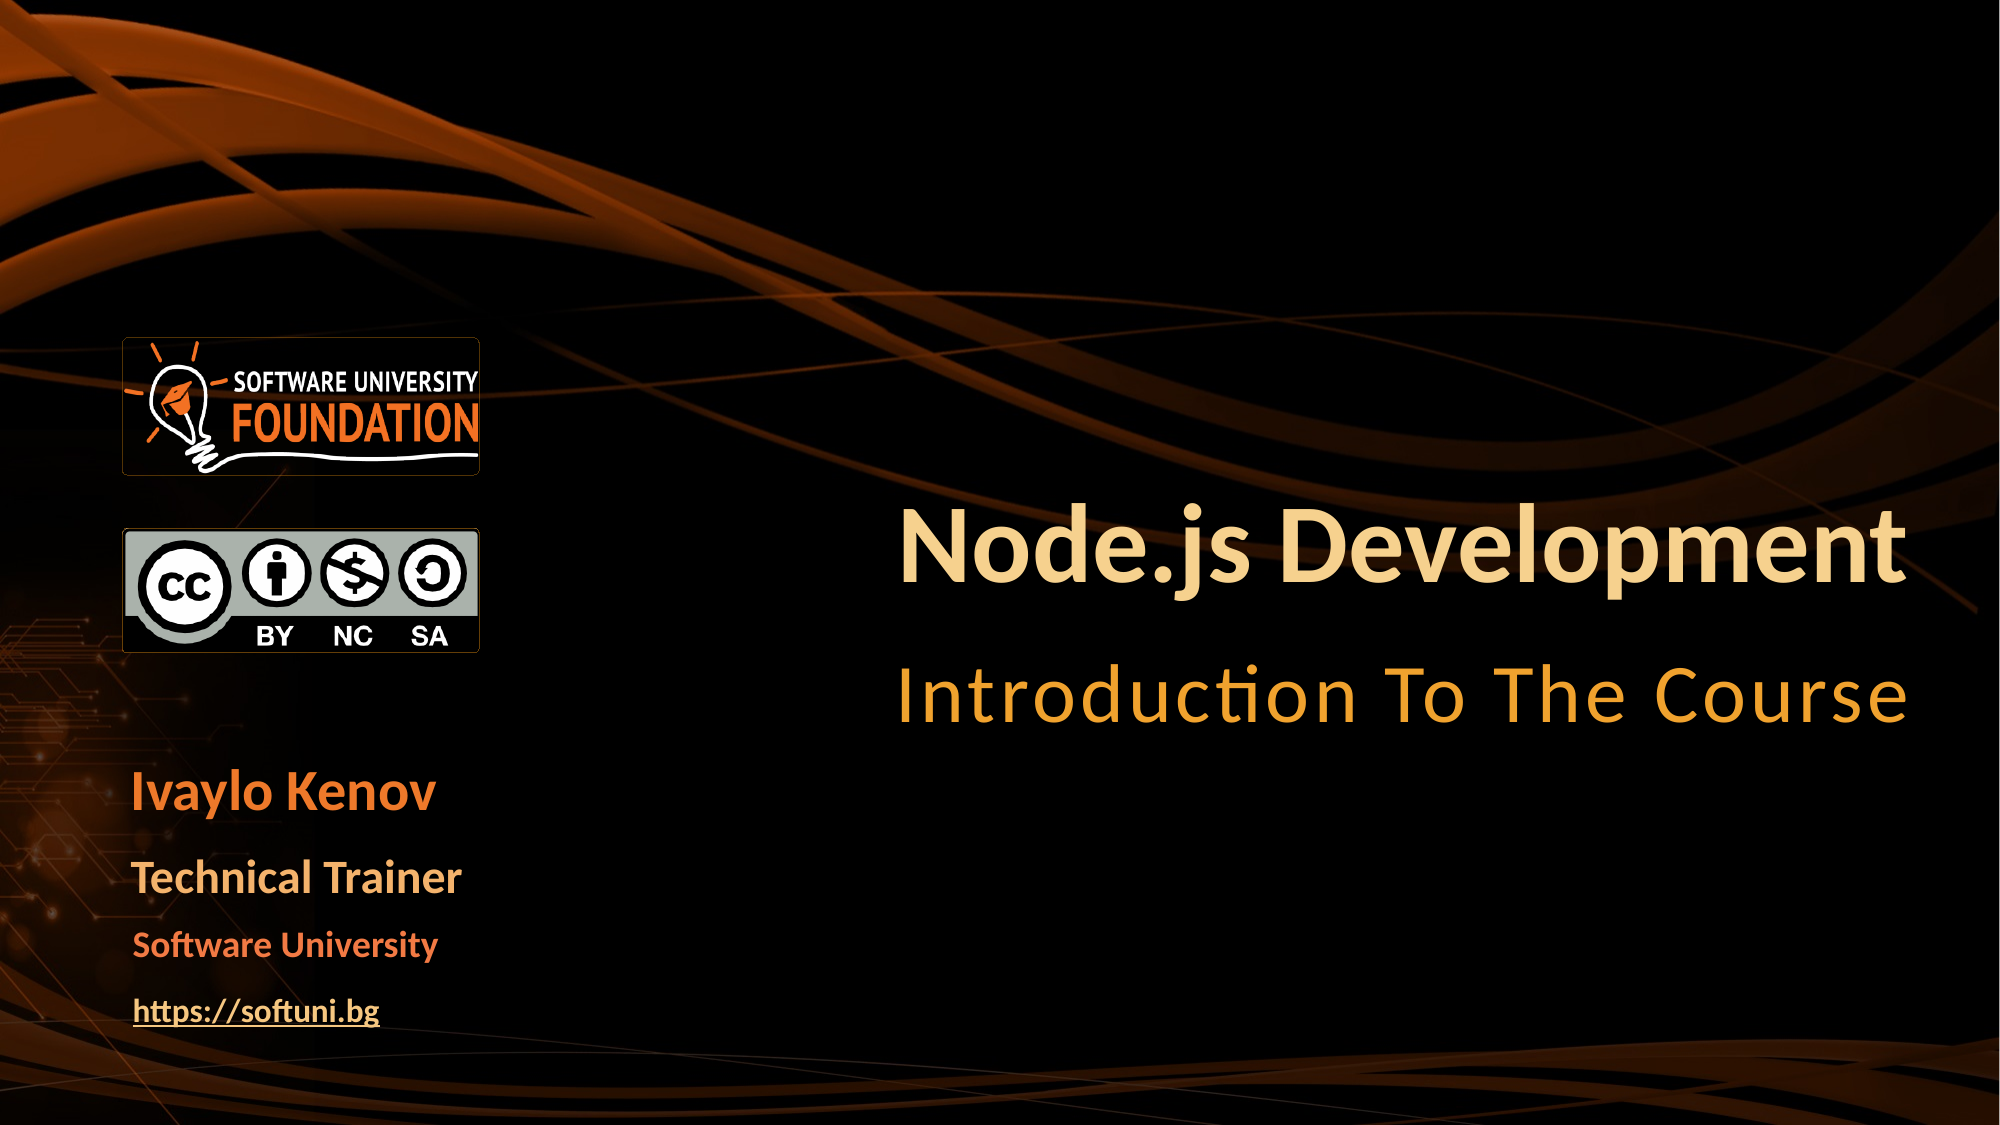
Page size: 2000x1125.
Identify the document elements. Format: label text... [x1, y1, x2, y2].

list Ivaylo Kenov [124, 741, 648, 828]
subtitle Introduction To The Course [612, 634, 1911, 850]
list https://softuni.bg [126, 981, 650, 1036]
list Software University [126, 911, 650, 972]
picture [0, 0, 2000, 1125]
title Node.js Development [611, 424, 1910, 667]
list Technical Trainer [124, 836, 648, 909]
